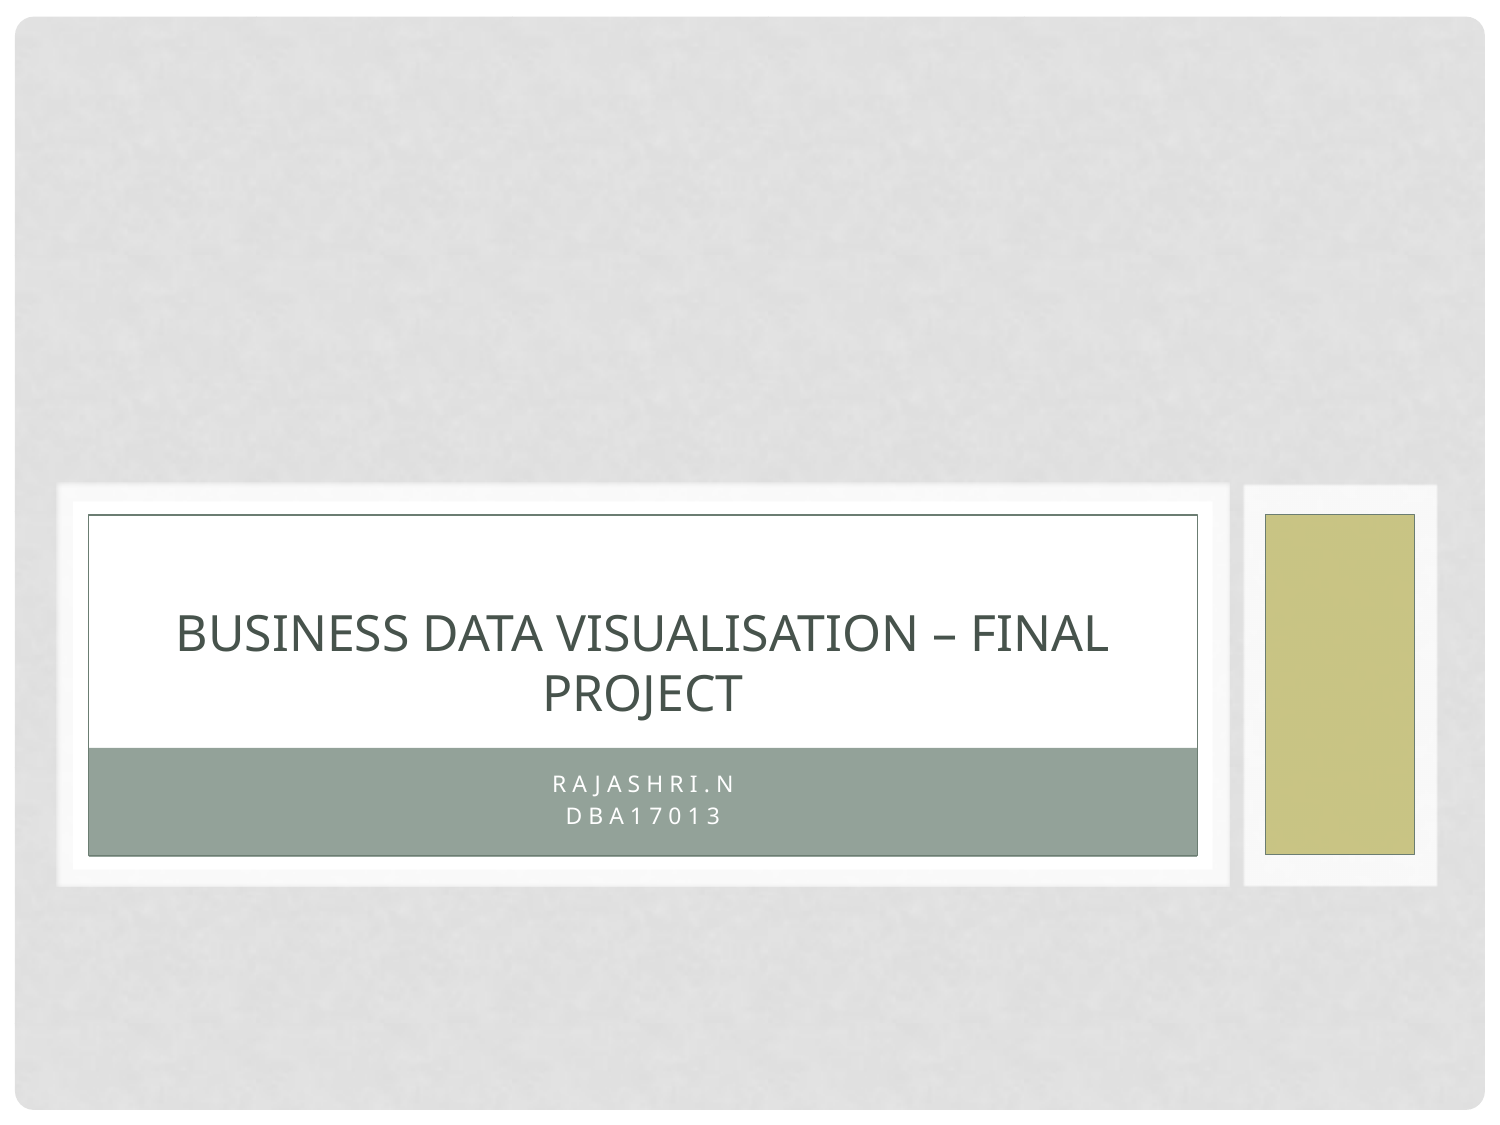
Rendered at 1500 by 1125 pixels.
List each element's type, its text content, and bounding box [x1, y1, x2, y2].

title Business Data Visualisation – Final Project [99, 529, 1187, 730]
subtitle Rajashri.N DBA17013 [105, 762, 1181, 838]
